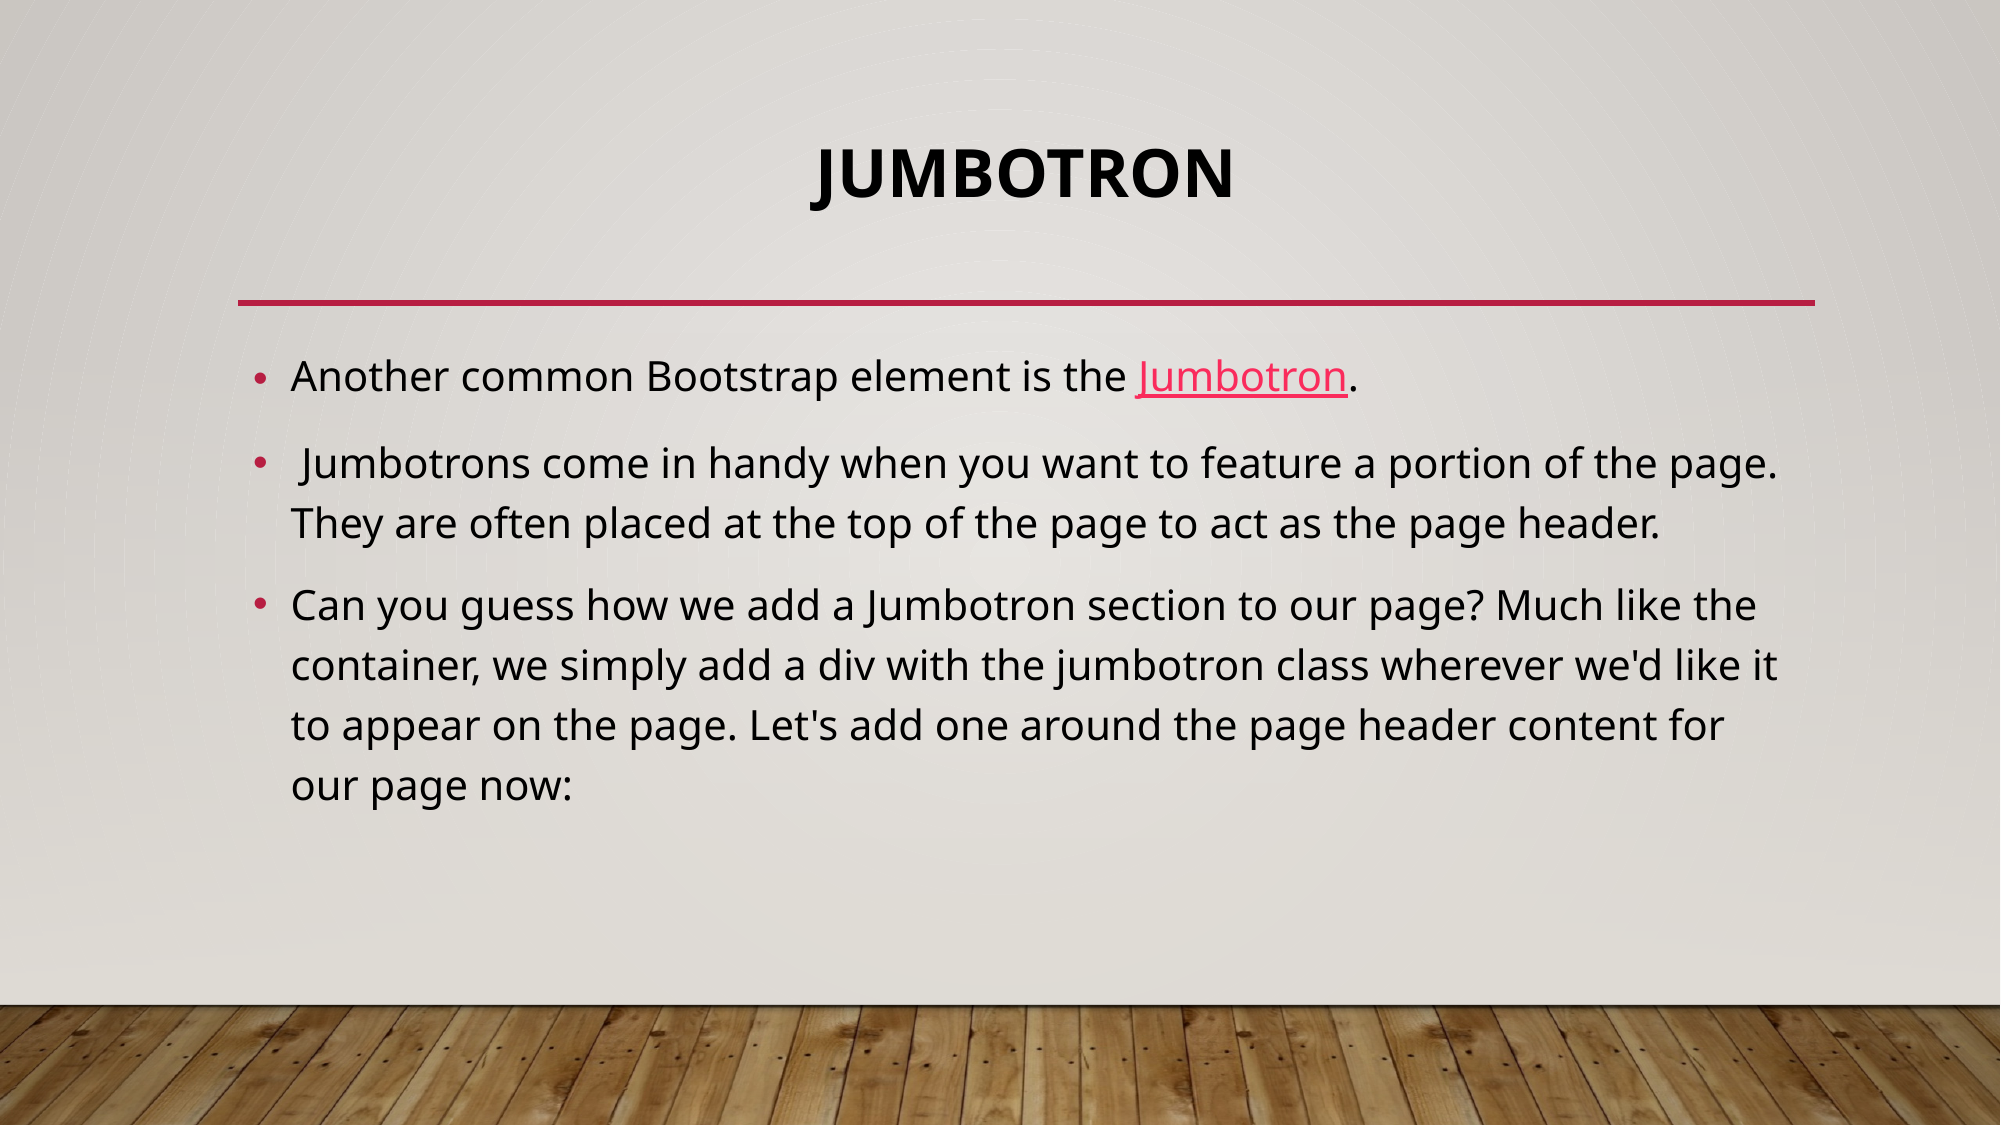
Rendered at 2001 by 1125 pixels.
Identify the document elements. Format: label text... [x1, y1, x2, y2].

list Another common Bootstrap element is the Jumbotron. Jumbotrons come in handy when you want to feature a portion of the page. They are often placed at the top of the page to act as the page header. Can you guess how we add a Jumbotron section to our page? Much like the container, we simply add a div with the jumbotron class wherever we'd like it to appear on the page. Let's add one around the page header content for our page now: [238, 330, 1814, 897]
title Jumbotron [238, 131, 1814, 305]
picture [0, 1005, 2000, 1125]
